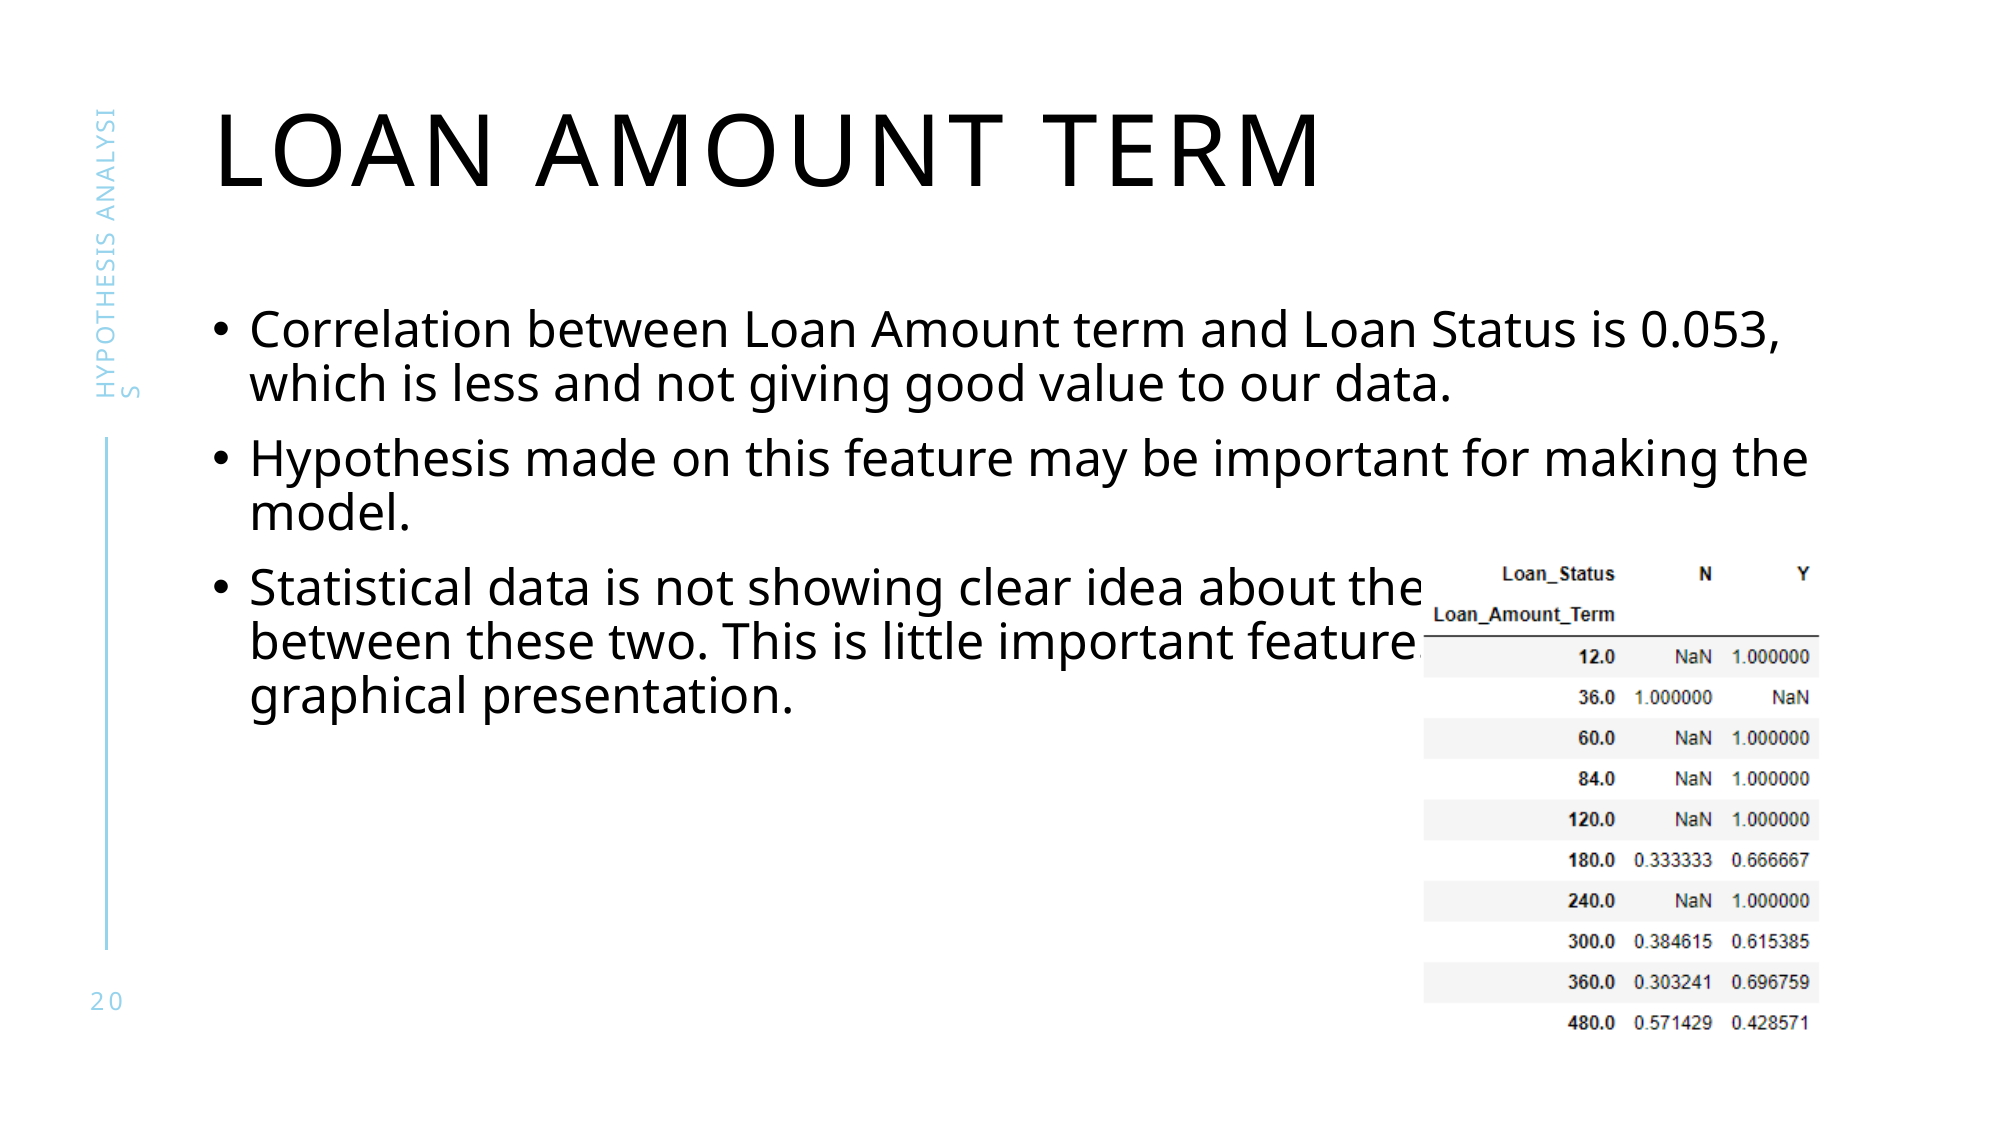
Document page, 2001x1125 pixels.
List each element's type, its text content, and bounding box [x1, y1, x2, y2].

footer Hypothesis analysis [90, 107, 122, 400]
list Correlation between Loan Amount term and Loan Status is 0.053, which is less and not giving good value to our data. Hypothesis made on this feature may be important for making the model. Statistical data is not showing clear idea about the relation between these two. This is little important feature. Let’s try with graphical presentation. Well, it tells that female are less in number applying for loan but getting loan or not is in the same ratio. [212, 304, 1824, 1019]
slide_number 20 [68, 987, 144, 1018]
title Loan amount term [212, 99, 1863, 250]
picture [1421, 562, 1824, 1047]
